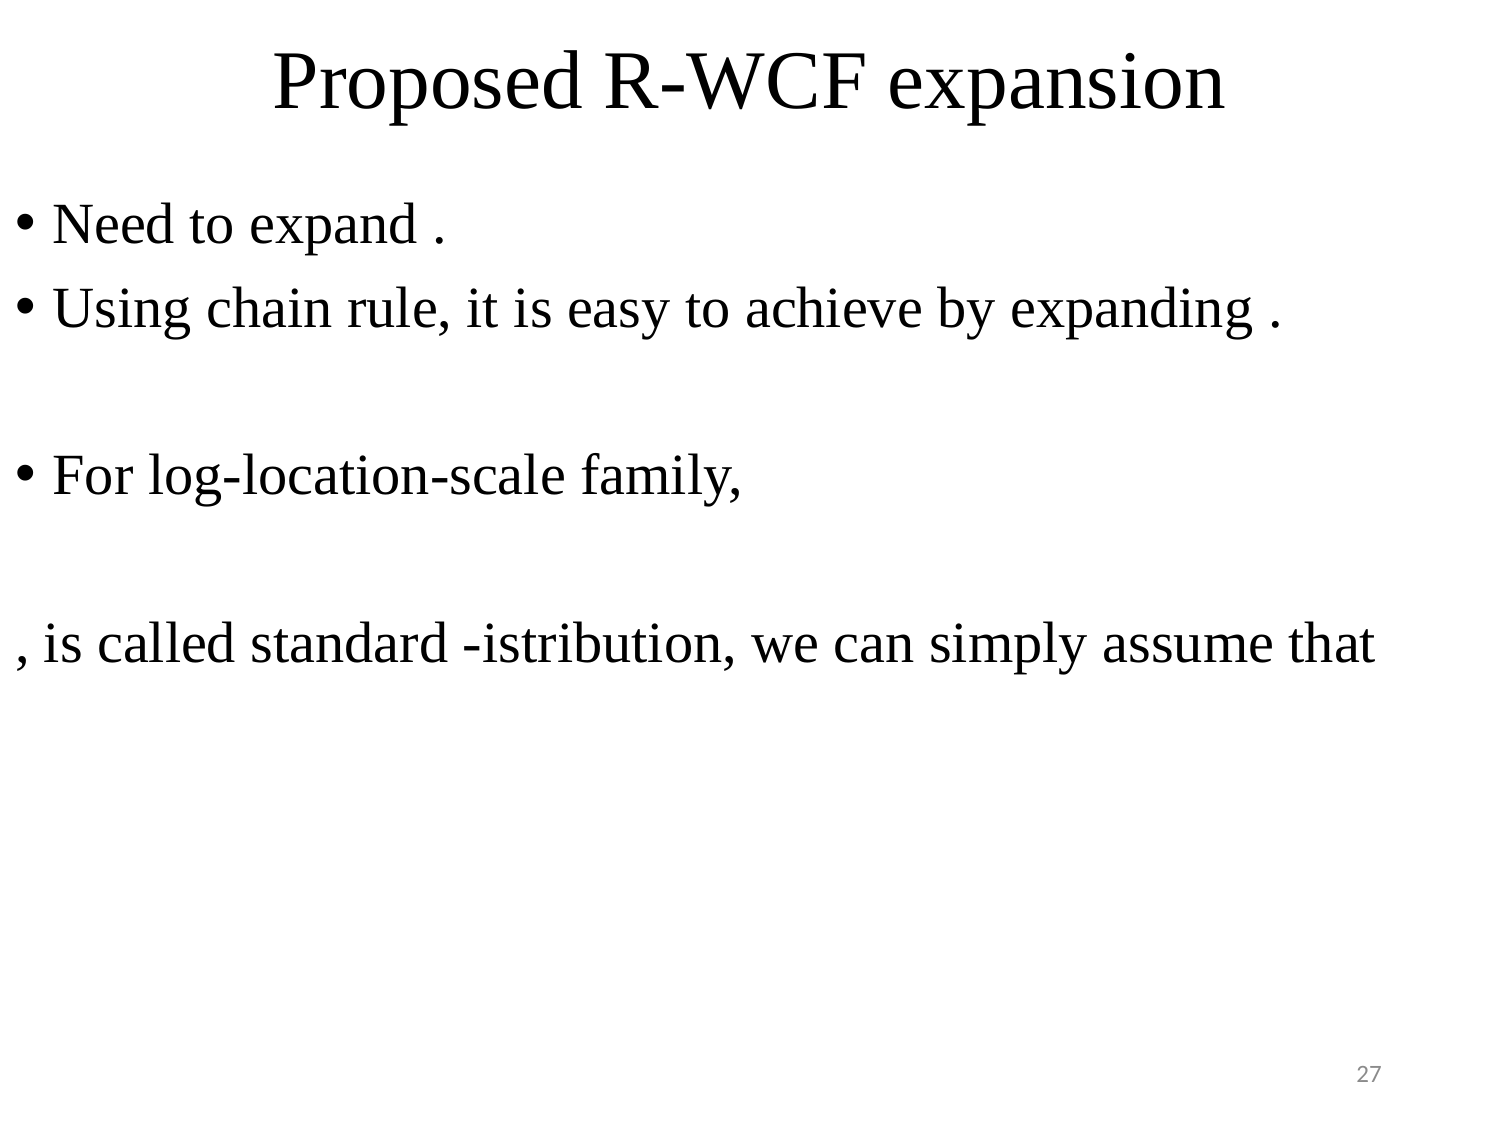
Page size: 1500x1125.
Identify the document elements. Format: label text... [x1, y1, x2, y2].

title Proposed R-WCF expansion [0, 0, 1500, 164]
slide_number 27 [1059, 1042, 1397, 1103]
